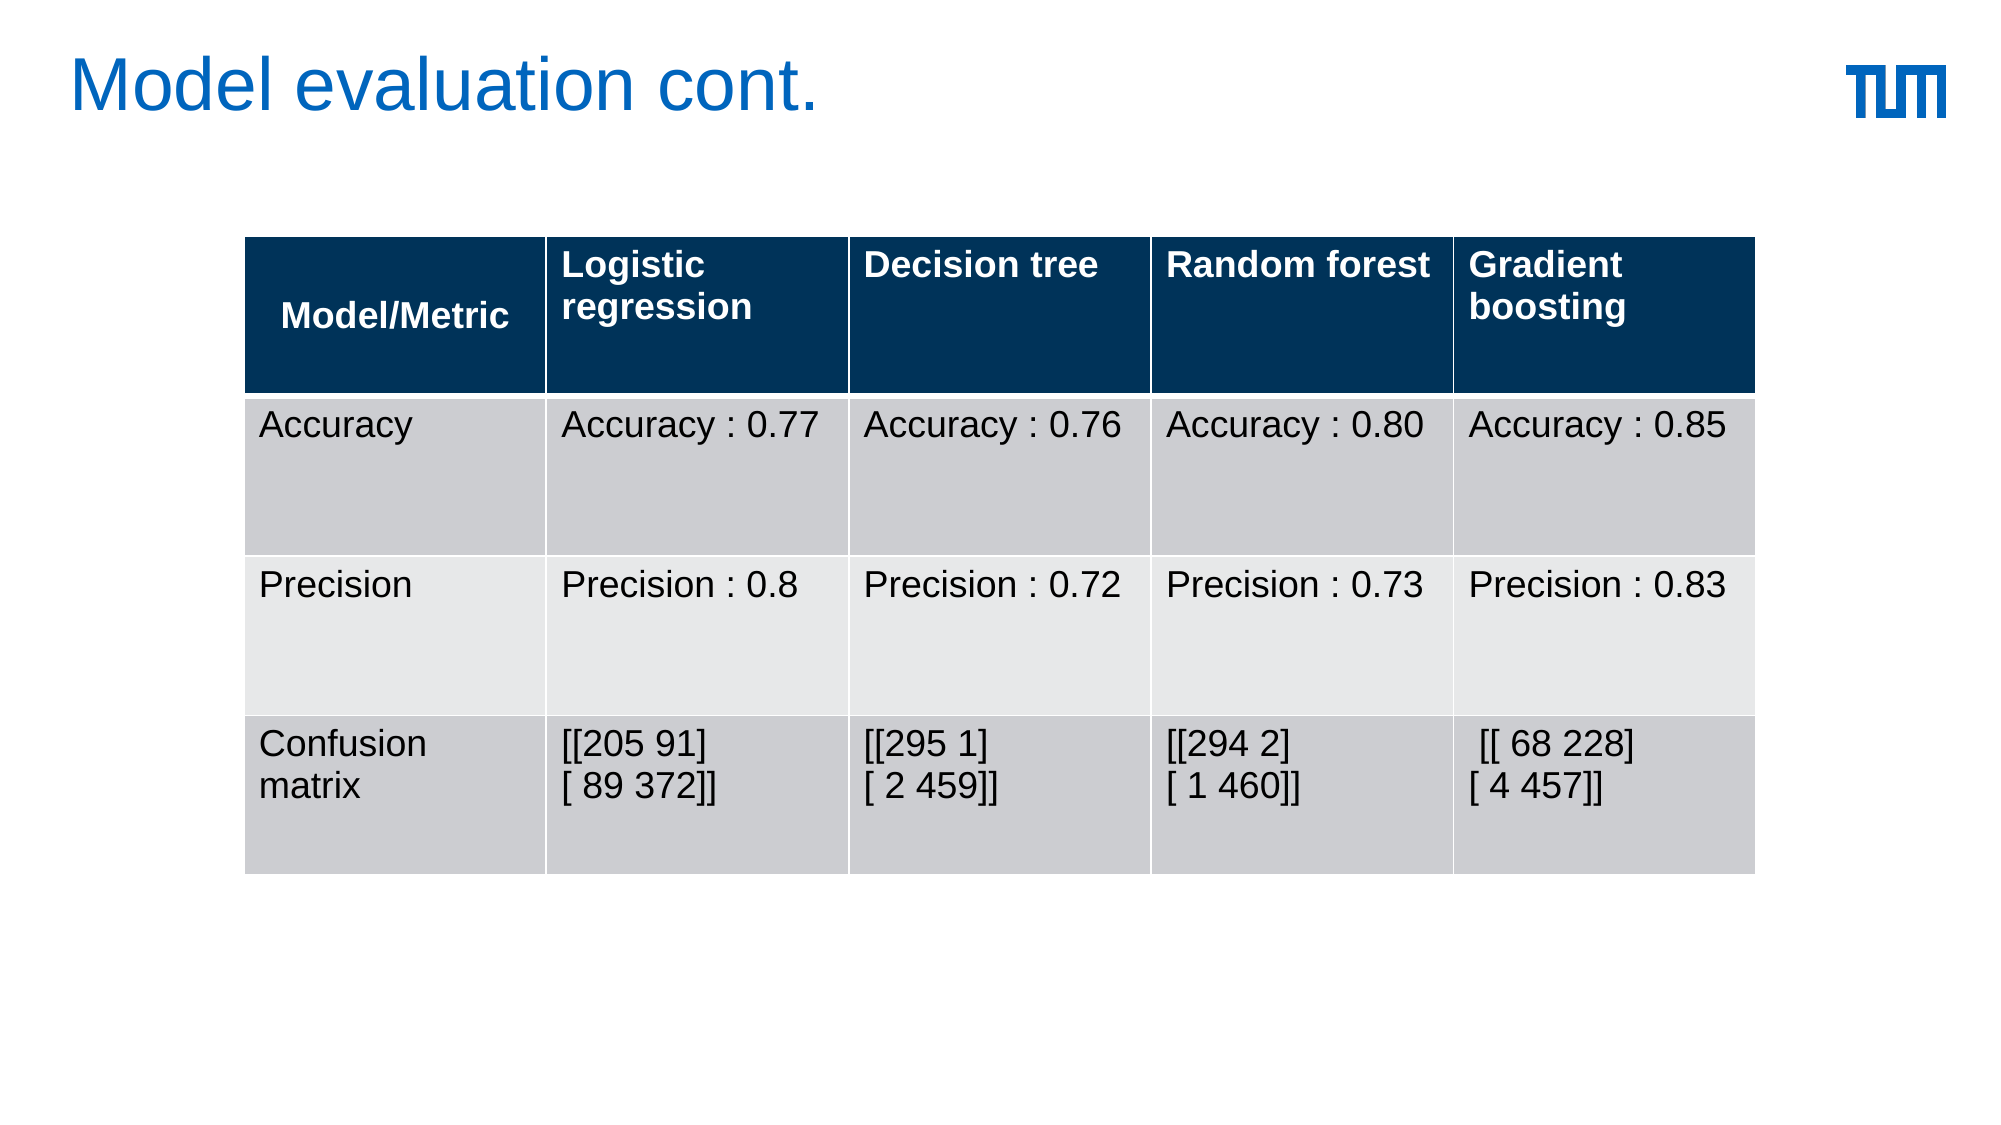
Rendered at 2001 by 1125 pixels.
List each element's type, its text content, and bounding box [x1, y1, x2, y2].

table_header Model/Metric [245, 237, 545, 393]
table_cell Precision [245, 557, 545, 715]
table_header Gradient boosting [1454, 237, 1755, 393]
table_cell [[295 1] [ 2 459]] [850, 716, 1150, 874]
table_cell Precision : 0.8 [547, 557, 848, 715]
title Model evaluation cont. [54, 6, 1792, 126]
table_cell Confusion matrix [245, 716, 545, 874]
table_cell Accuracy [245, 399, 545, 555]
table_cell Precision : 0.83 [1454, 557, 1755, 715]
table_cell [[294 2] [ 1 460]] [1152, 716, 1453, 874]
table_header Random forest [1152, 237, 1453, 393]
table_cell [[205 91] [ 89 372]] [547, 716, 848, 874]
table_cell Accuracy : 0.80 [1152, 399, 1453, 555]
table_cell Accuracy : 0.85 [1454, 399, 1755, 555]
picture [1846, 65, 1946, 118]
table_cell [[ 68 228] [ 4 457]] [1454, 716, 1755, 874]
table_cell Accuracy : 0.77 [547, 399, 848, 555]
table_header Decision tree [850, 237, 1150, 393]
table_header Logistic regression [547, 237, 848, 393]
table_cell Precision : 0.73 [1152, 557, 1453, 715]
table_cell Accuracy : 0.76 [850, 399, 1150, 555]
table_cell Precision : 0.72 [850, 557, 1150, 715]
